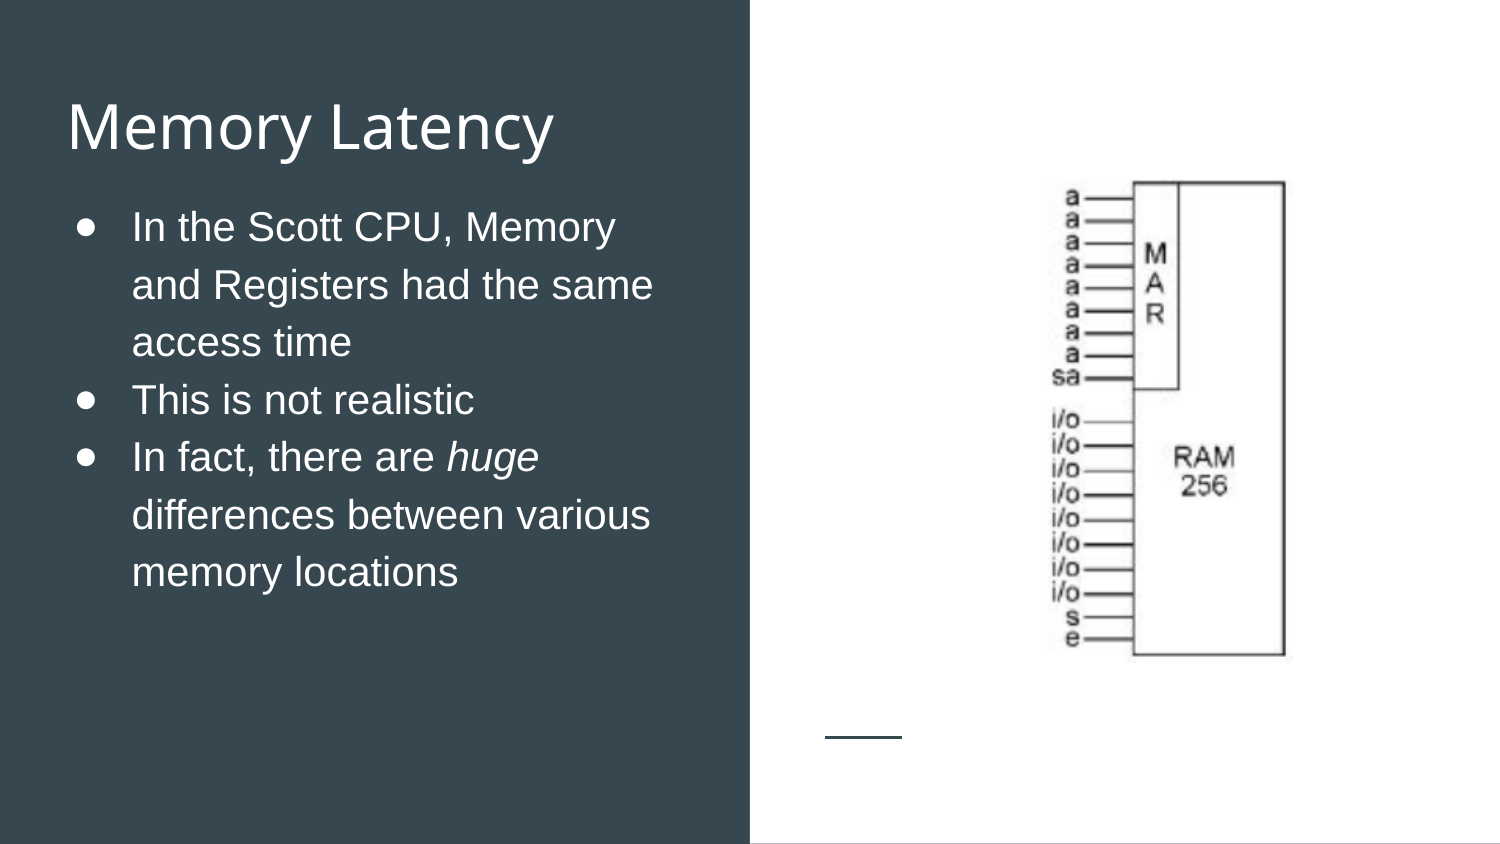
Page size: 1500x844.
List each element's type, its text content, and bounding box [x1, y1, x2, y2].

list In the Scott CPU, Memory and Registers had the same access time This is not realistic In fact, there are huge differences between various memory locations [41, 177, 707, 739]
text_box Memory Latency [51, 71, 957, 178]
picture [1003, 162, 1309, 682]
